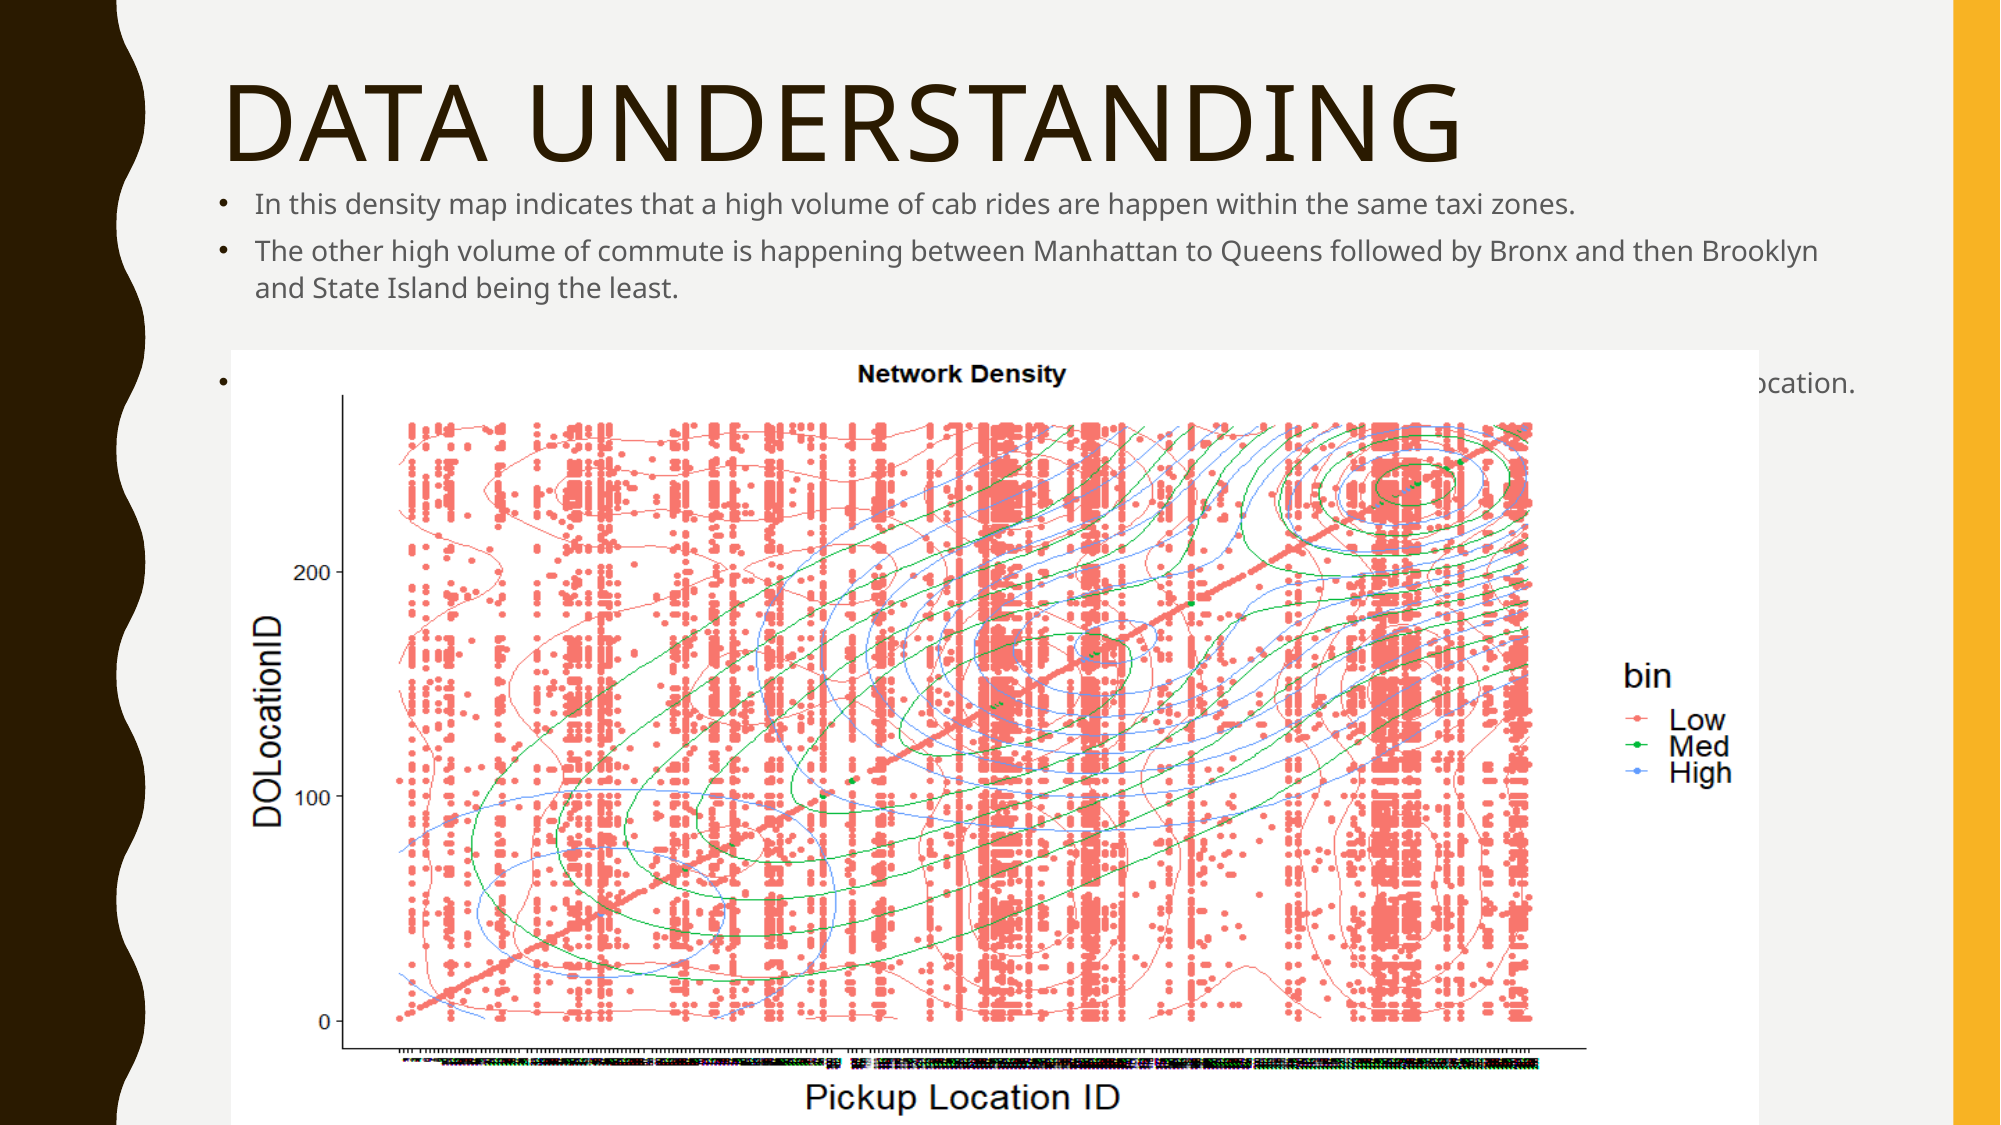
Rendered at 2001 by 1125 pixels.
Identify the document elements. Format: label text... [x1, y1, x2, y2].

picture [231, 349, 1759, 1125]
title Data Understanding [205, 62, 1875, 308]
text_box In this density map indicates that a high volume of cab rides are happen within the same taxi zones. The other high volume of commute is happening between Manhattan to Queens followed by Bronx and then Brooklyn and State Island being the least. We see the same pattern even in the Markov Transition Matrix where people tend to travel within the same Geo Location. Markov Transition Matrix [203, 174, 1874, 514]
